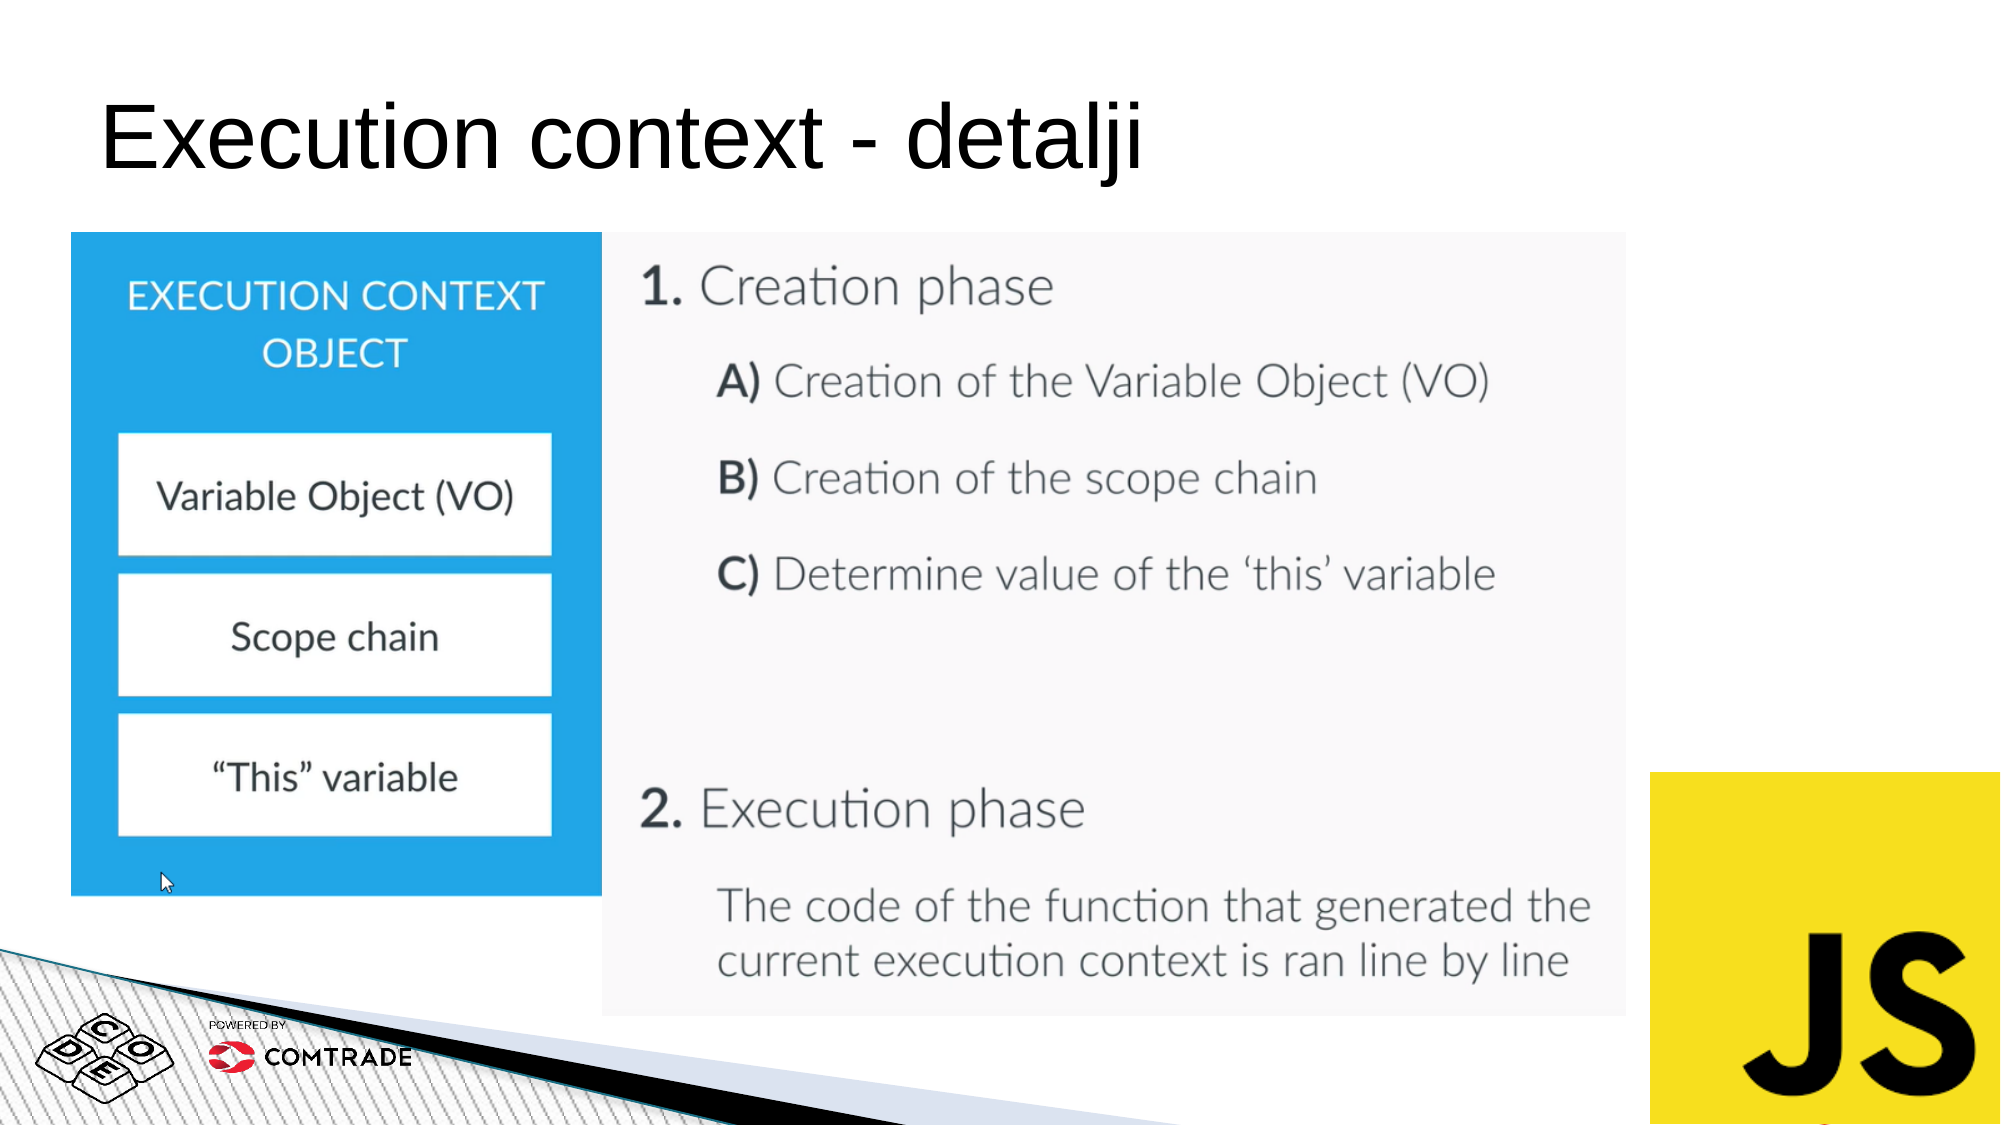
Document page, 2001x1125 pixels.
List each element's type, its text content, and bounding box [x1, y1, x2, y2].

picture [1649, 772, 2001, 1125]
picture [71, 232, 1626, 1017]
title Execution context - detalji [99, 44, 1900, 233]
picture [0, 952, 724, 1125]
